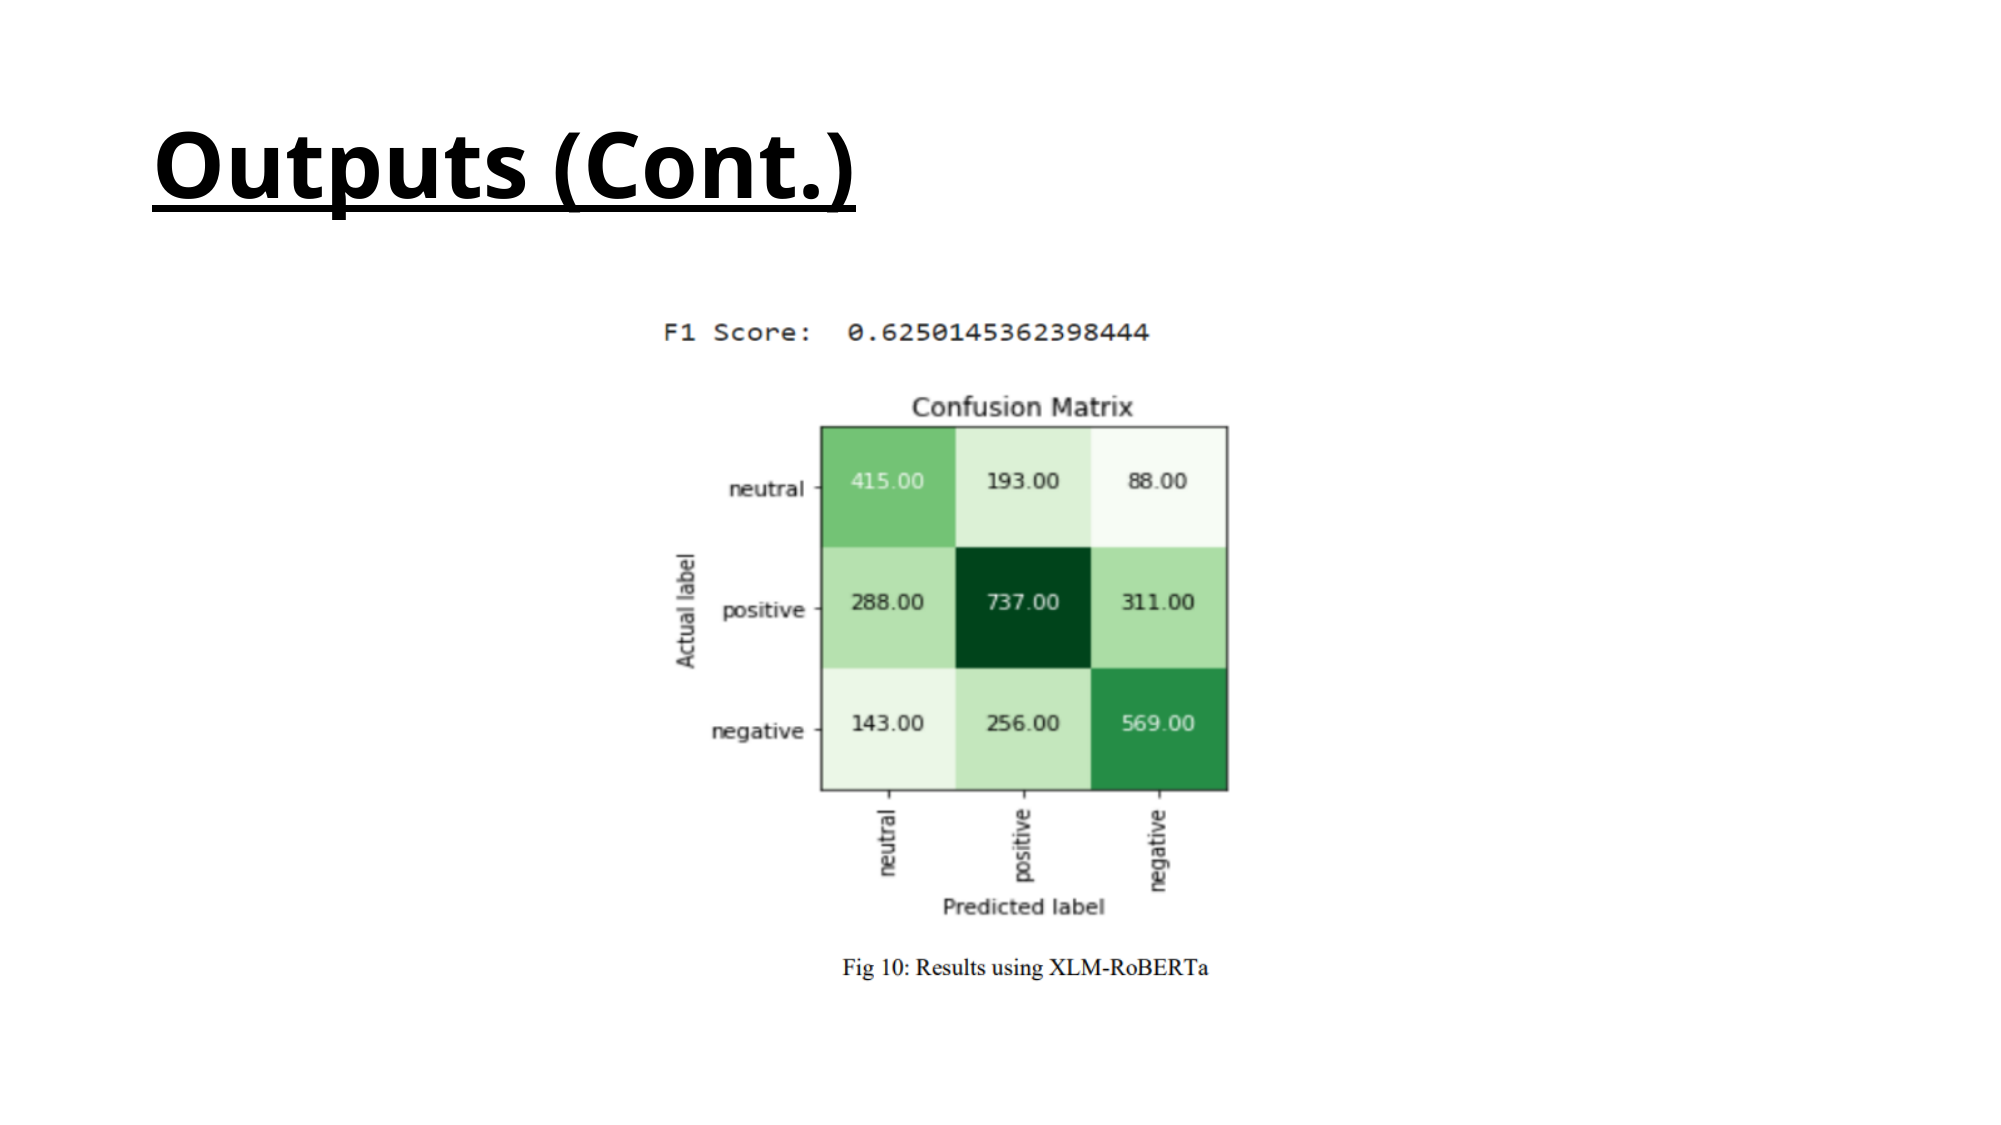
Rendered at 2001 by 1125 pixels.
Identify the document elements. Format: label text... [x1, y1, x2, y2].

picture [651, 296, 1310, 1024]
title Outputs (Cont.) [137, 59, 1863, 278]
